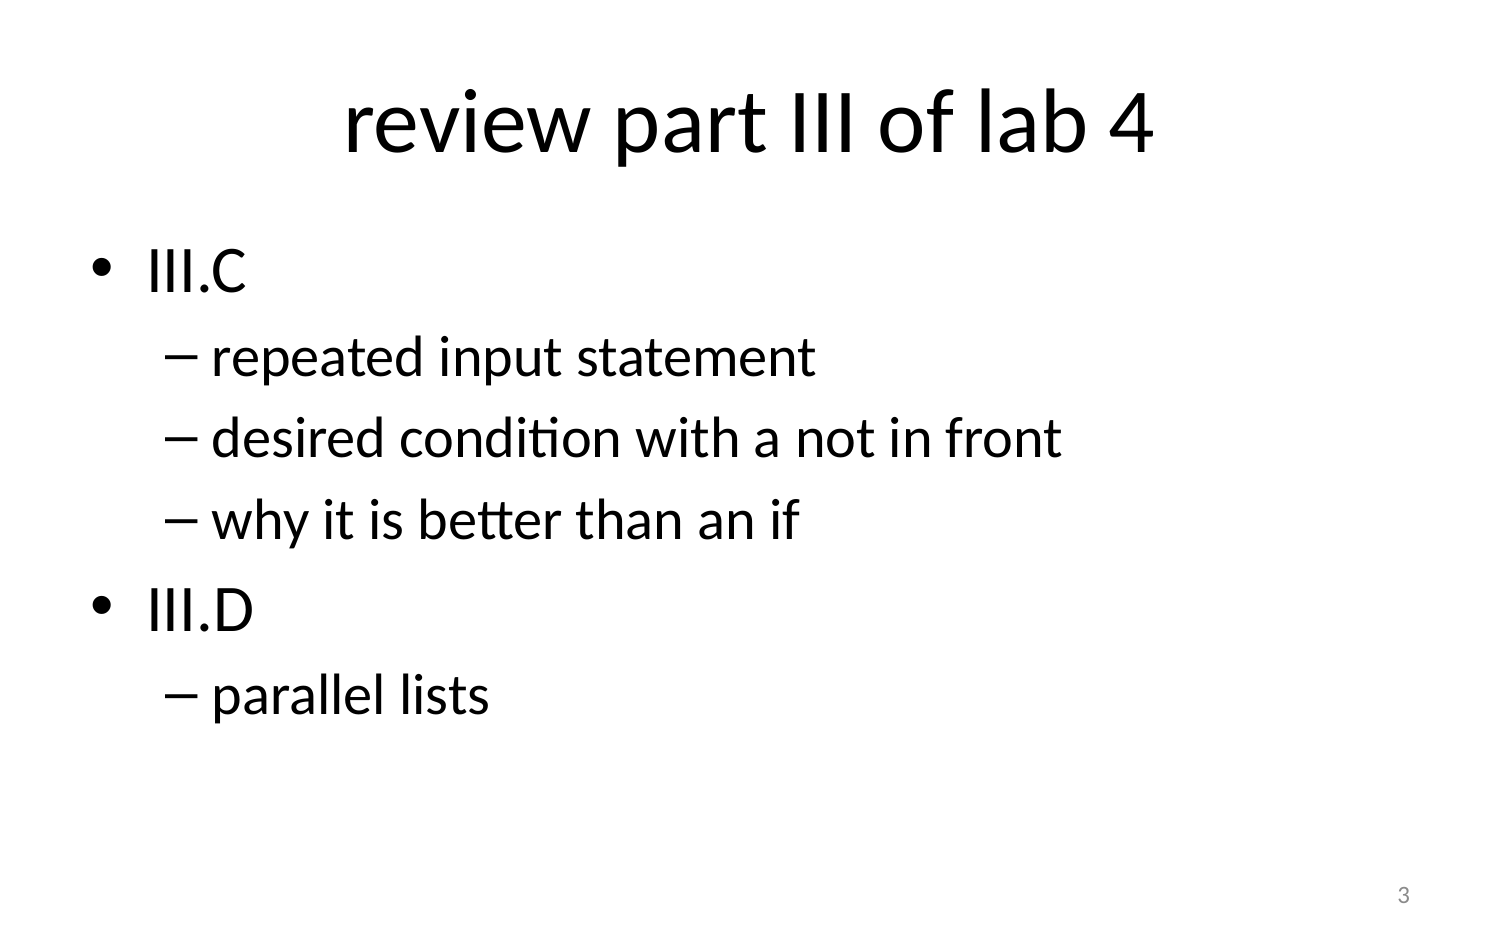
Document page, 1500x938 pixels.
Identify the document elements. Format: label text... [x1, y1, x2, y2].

slide_number 3 [1074, 868, 1425, 919]
title review part III of lab 4 [75, 37, 1425, 194]
list III.C repeated input statement desired condition with a not in front why it is better than an if III.D parallel lists [75, 218, 1425, 838]
